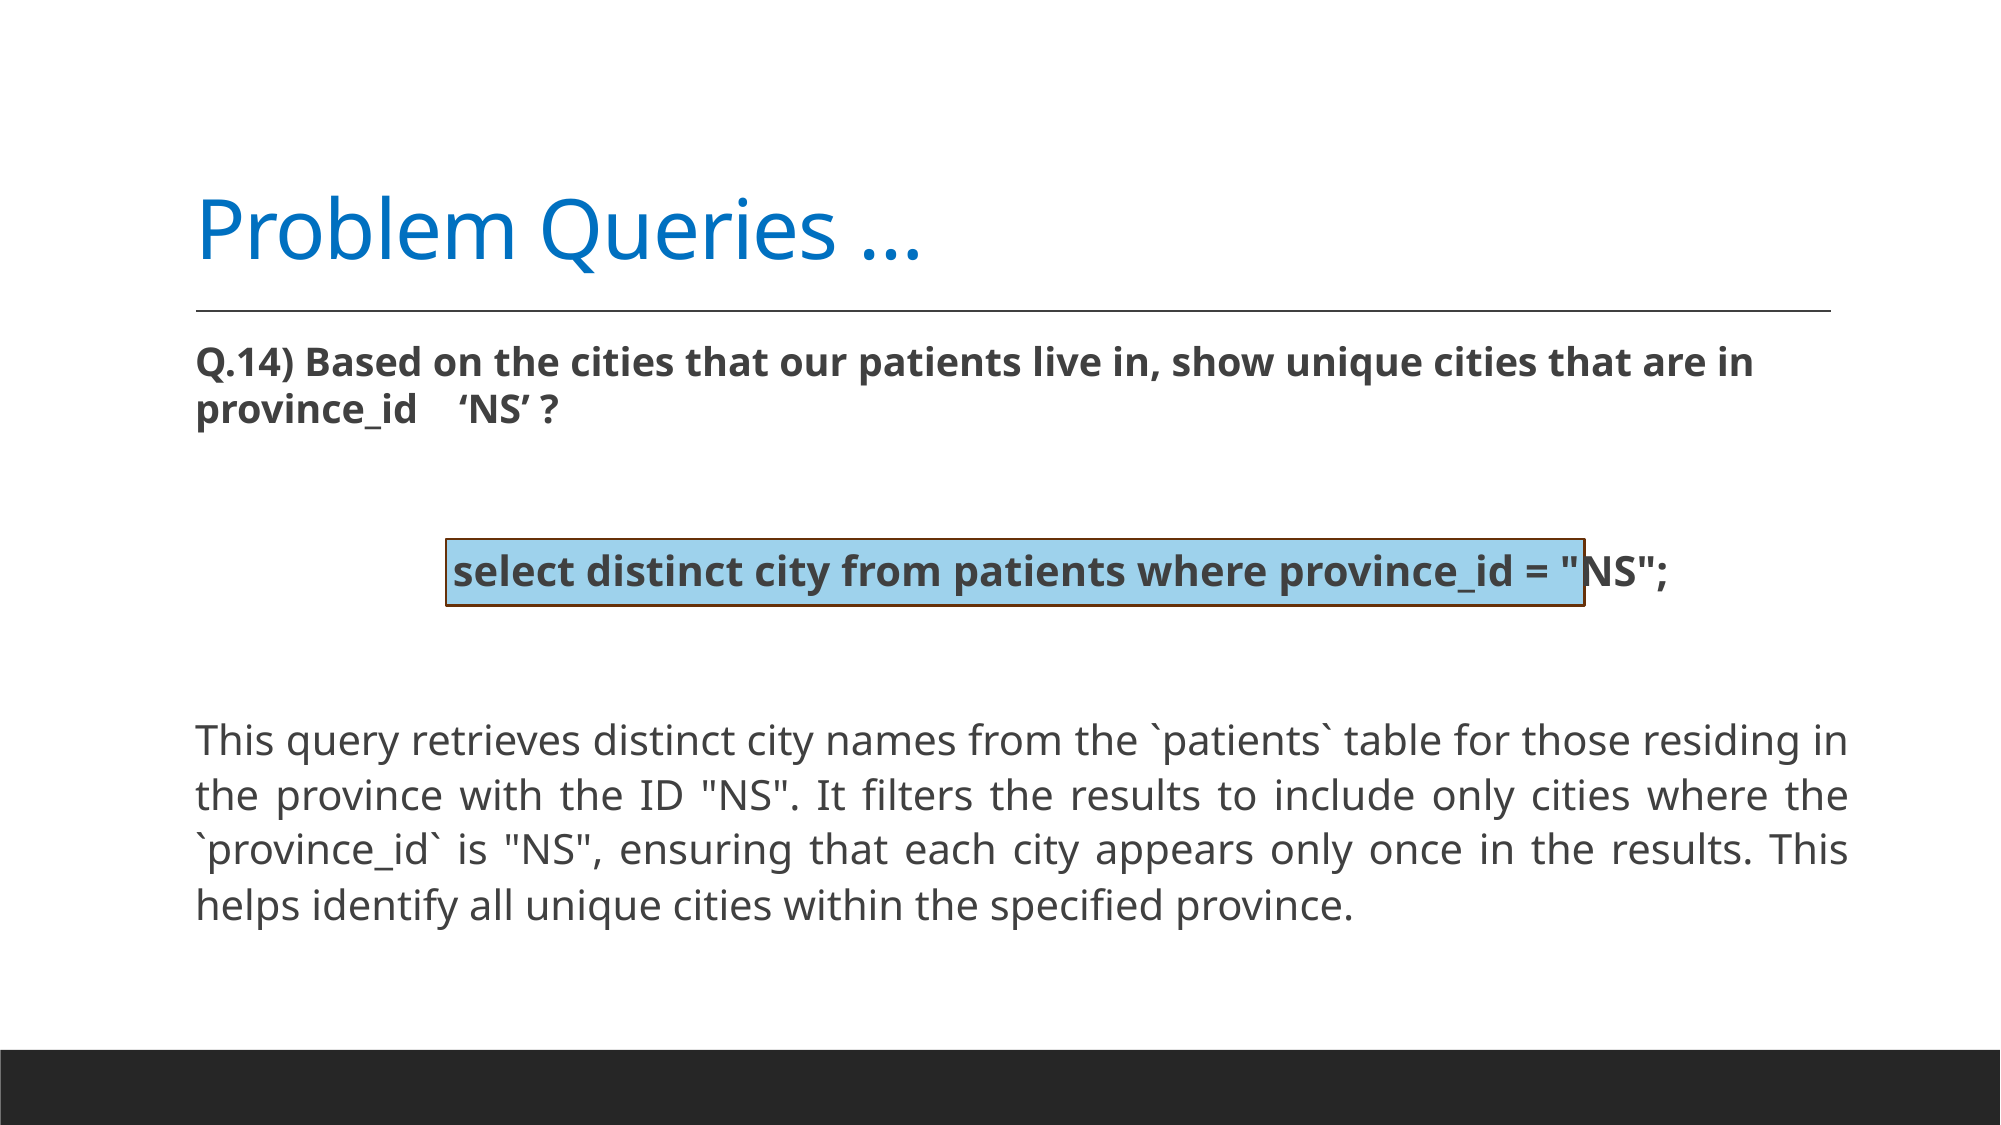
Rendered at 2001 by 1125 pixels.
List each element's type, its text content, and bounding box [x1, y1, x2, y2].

title Problem Queries … [180, 47, 1830, 285]
list Q.14) Based on the cities that our patients live in, show unique cities that are in province_id ‘NS’ ? select distinct city from patients where province_id = "NS"; This query retrieves distinct city names from the `patients` table for those residing in the province with the ID "NS". It filters the results to include only cities where the `province_id` is "NS", ensuring that each city appears only once in the results. This helps identify all unique cities within the specified province. [180, 329, 1850, 947]
